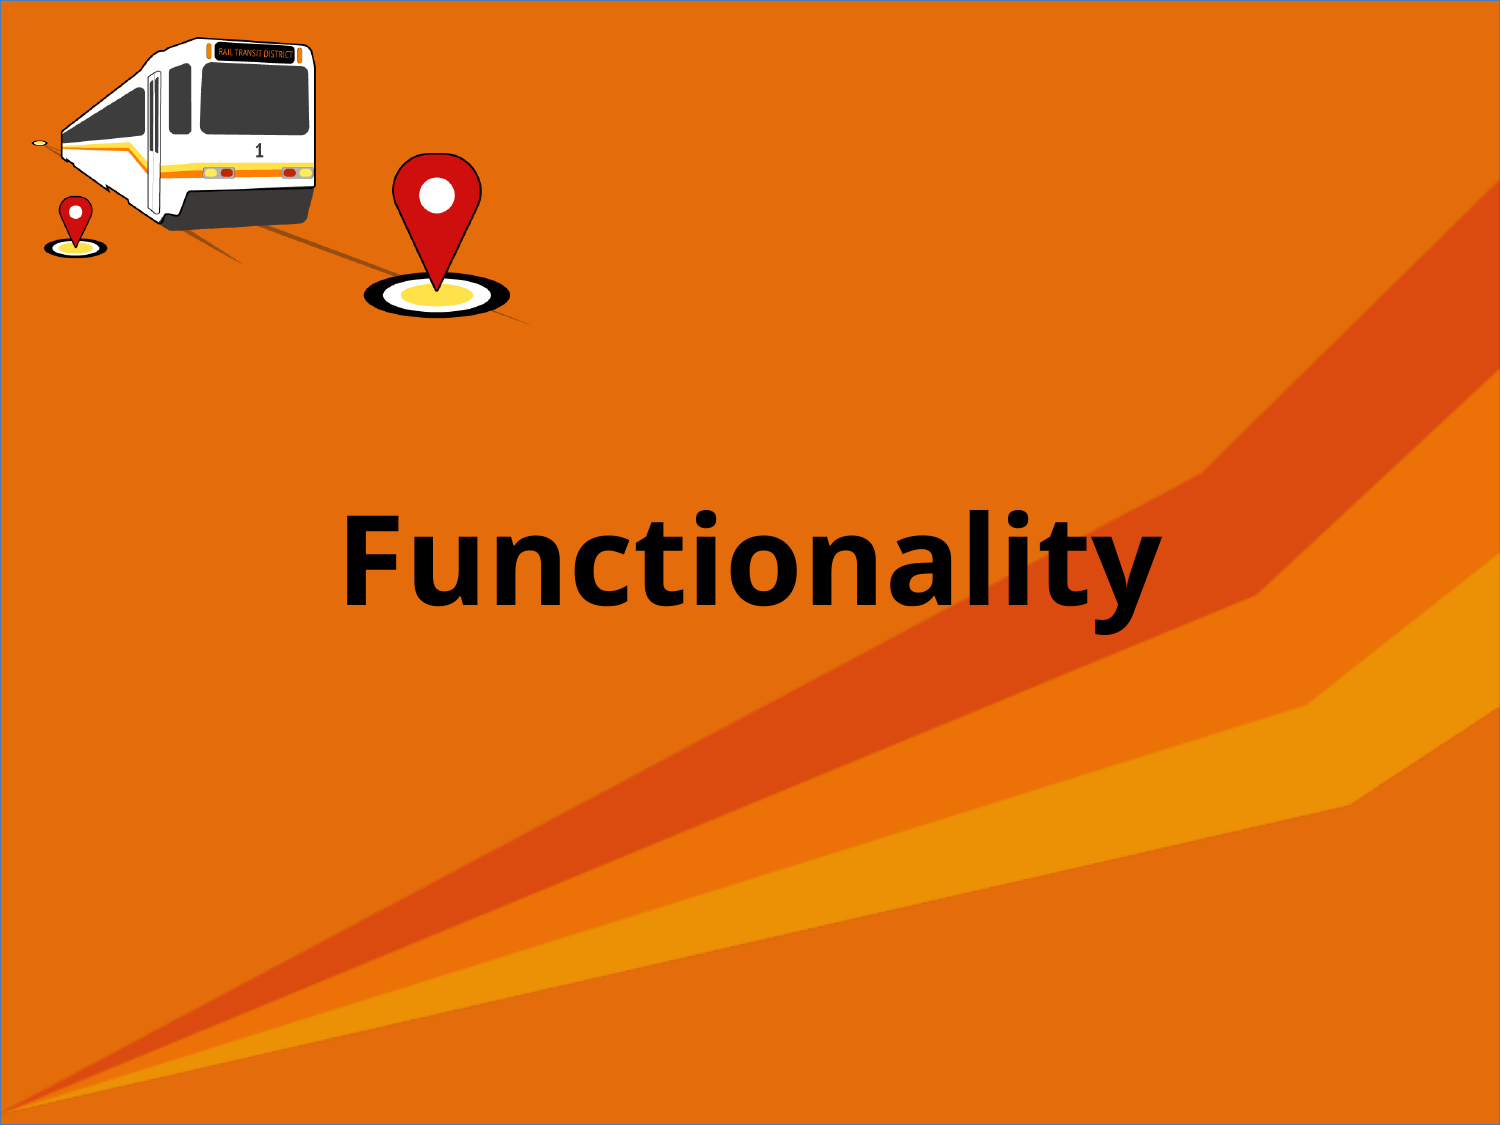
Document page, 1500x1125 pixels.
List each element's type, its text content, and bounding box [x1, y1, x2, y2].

picture [24, 32, 539, 350]
title Functionality [0, 435, 1500, 677]
